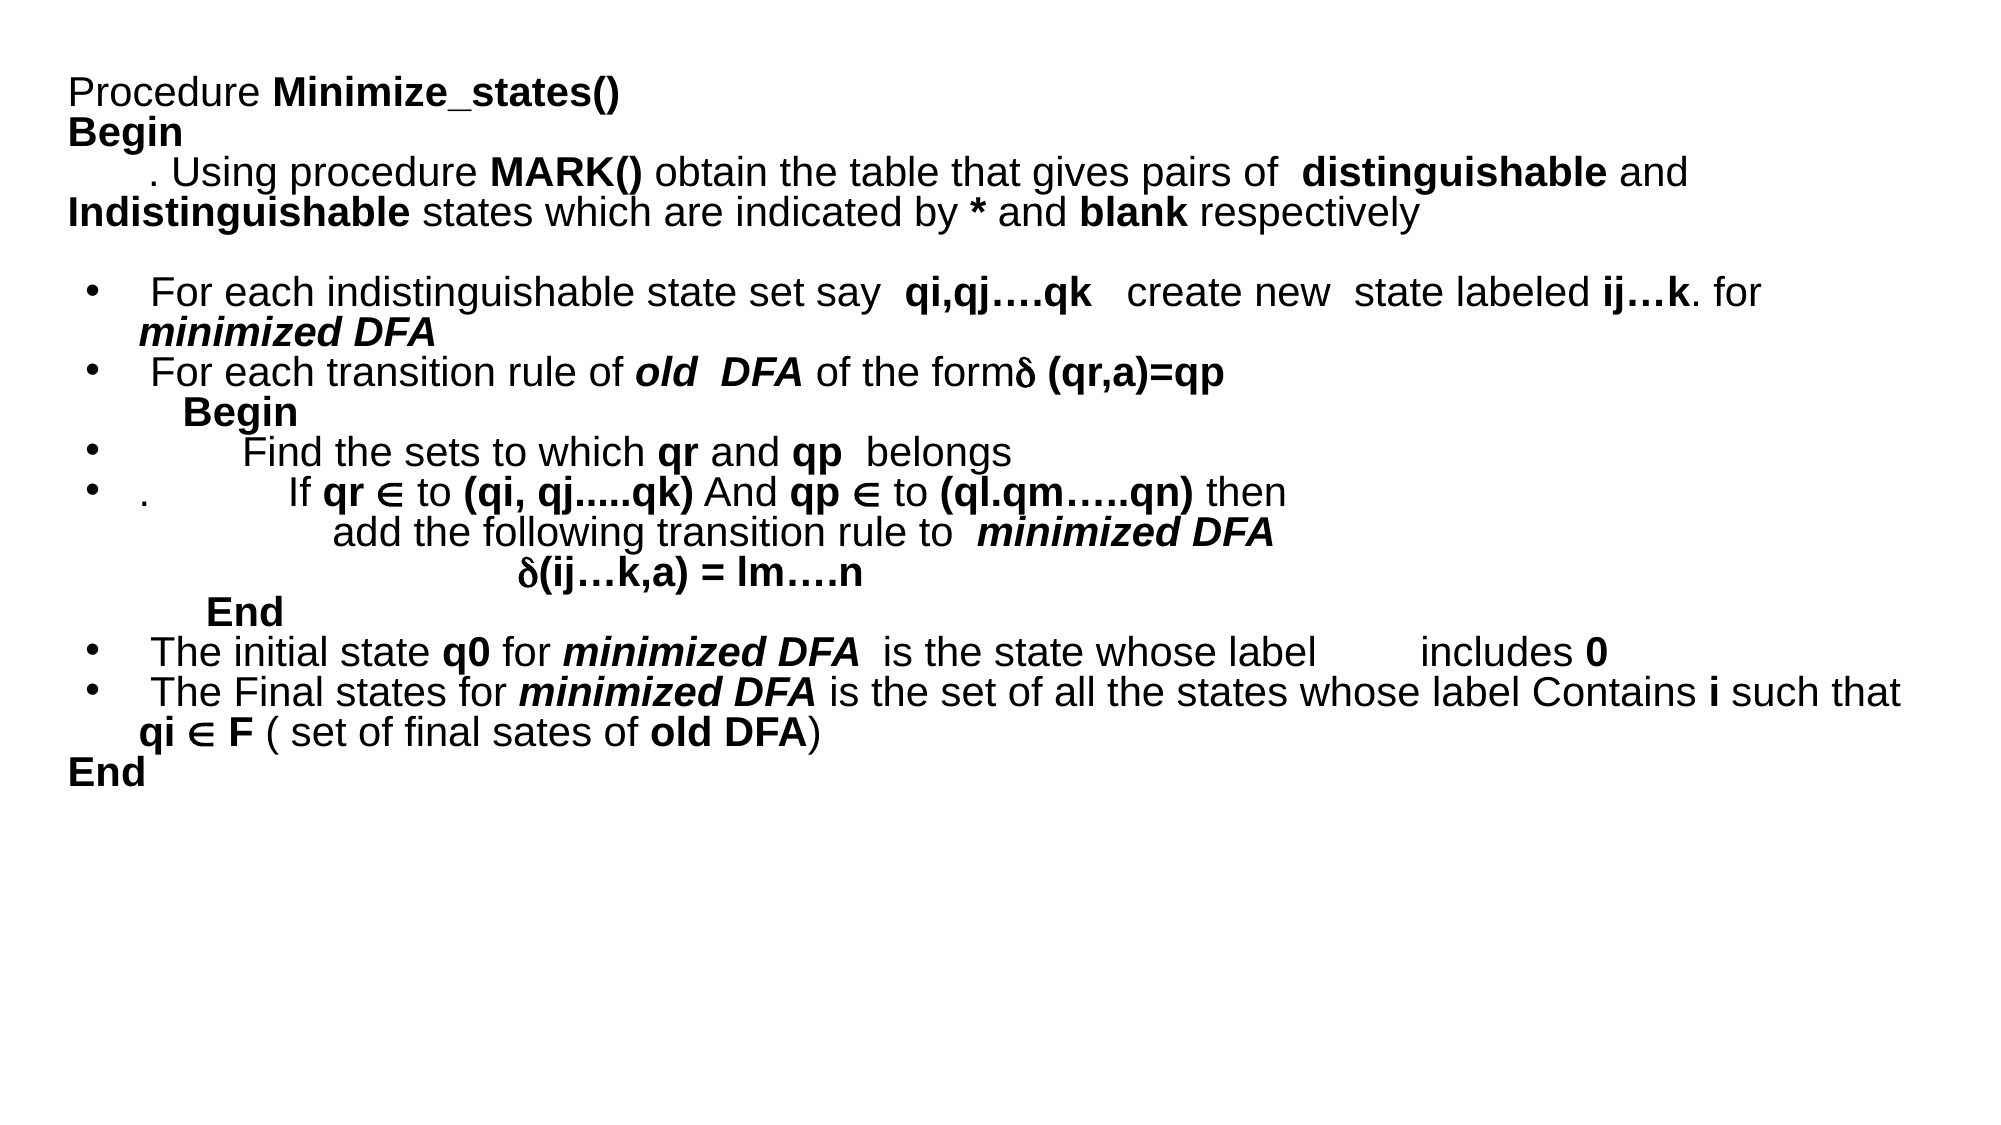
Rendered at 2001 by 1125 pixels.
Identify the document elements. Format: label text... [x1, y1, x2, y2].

list Procedure Minimize_states() Begin . Using procedure MARK() obtain the table that gives pairs of distinguishable and Indistinguishable states which are indicated by * and blank respectively For each indistinguishable state set say qi,qj….qk create new state labeled ij…k. for minimized DFA For each transition rule of old DFA of the form (qr,a)=qp Begin Find the sets to which qr and qp belongs . If qr  to (qi, qj.....qk) And qp  to (ql.qm…..qn) then add the following transition rule to minimized DFA (ij…k,a) = lm….n End The initial state q0 for minimized DFA is the state whose label includes 0 The Final states for minimized DFA is the set of all the states whose label Contains i such that qi  F ( set of final sates of old DFA) End [52, 67, 1939, 1074]
